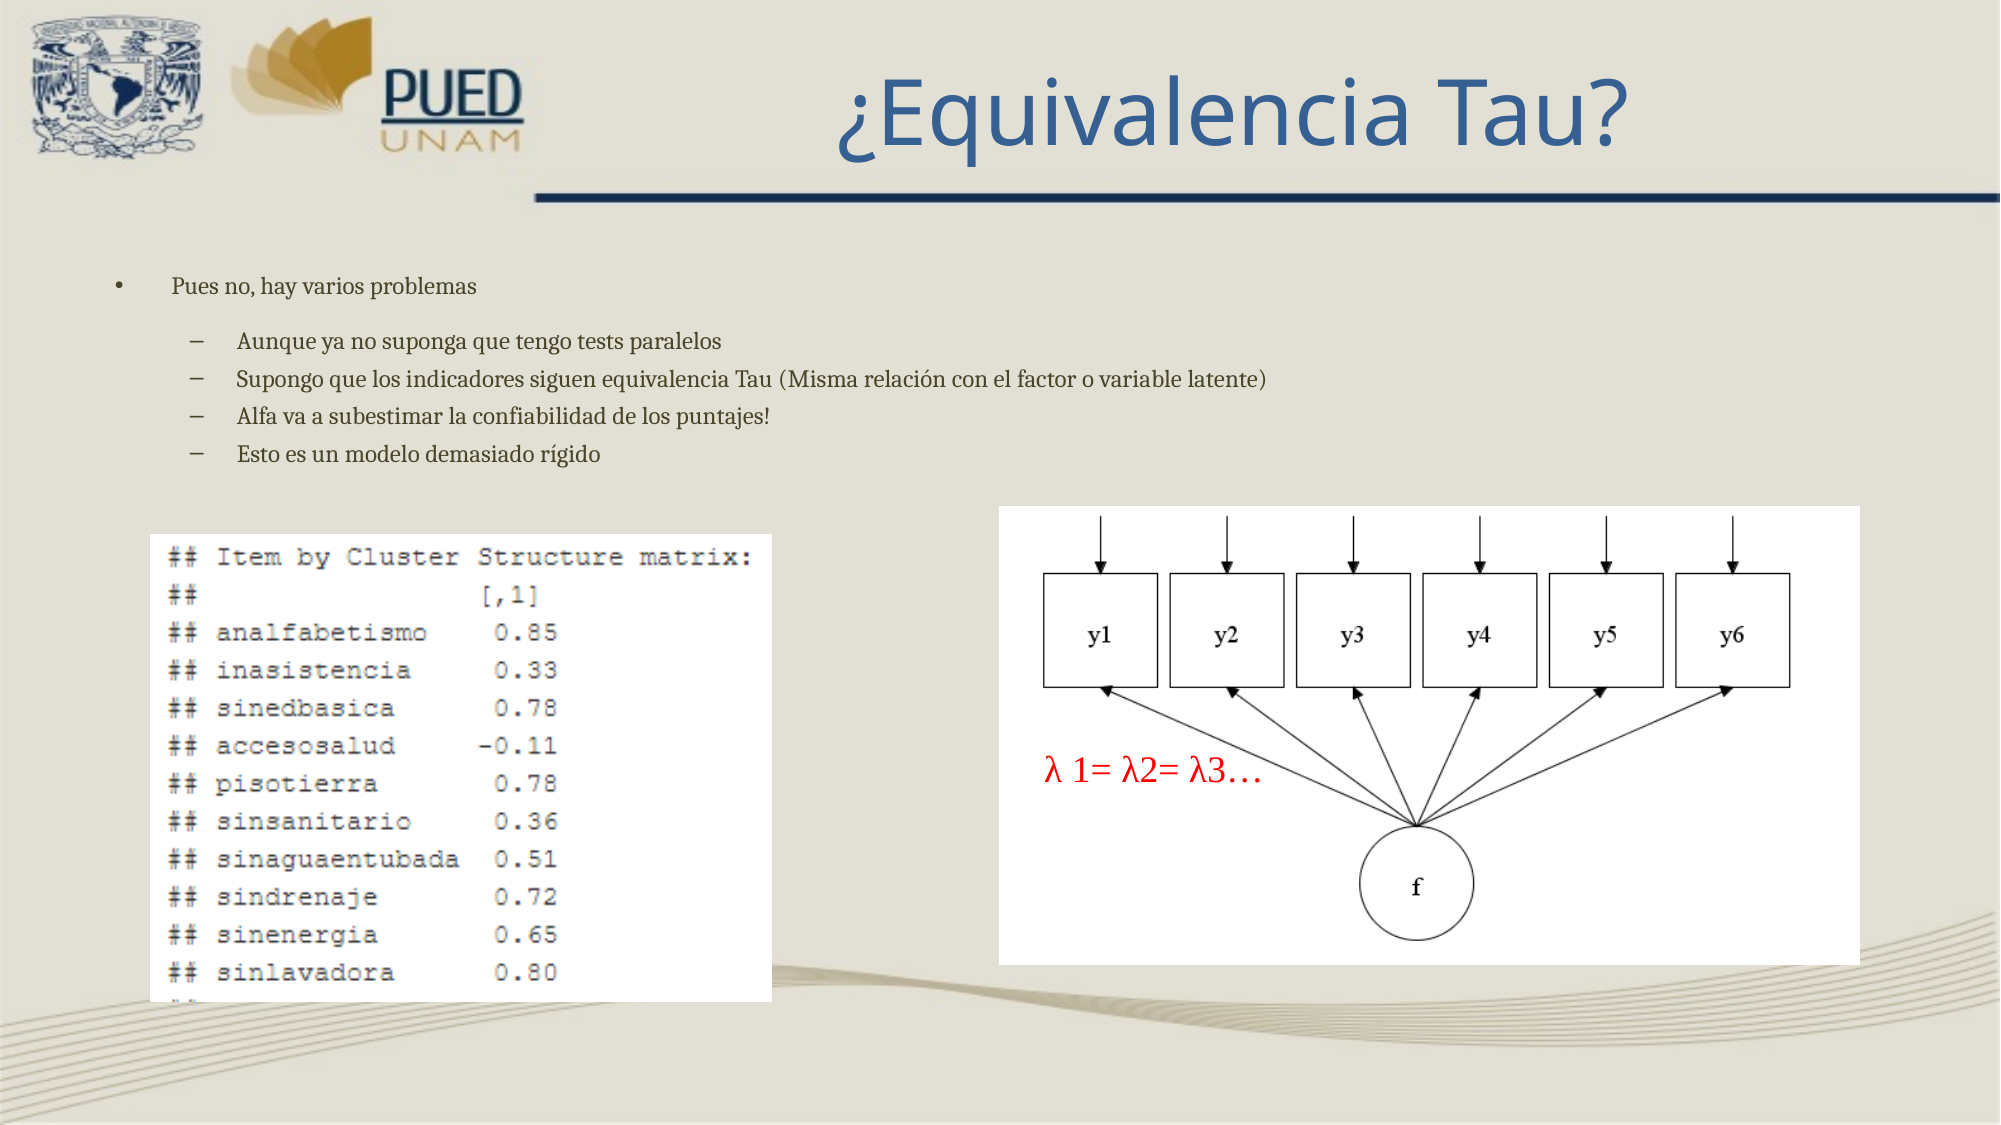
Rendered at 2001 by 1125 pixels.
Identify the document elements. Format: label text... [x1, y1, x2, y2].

title ¿Equivalencia Tau? [566, 45, 1900, 174]
list Pues no, hay varios problemas Aunque ya no suponga que tengo tests paralelos Supongo que los indicadores siguen equivalencia Tau (Misma relación con el factor o variable latente) Alfa va a subestimar la confiabilidad de los puntajes! Esto es un modelo demasiado rígido [99, 262, 1900, 507]
picture [0, 0, 2000, 1125]
